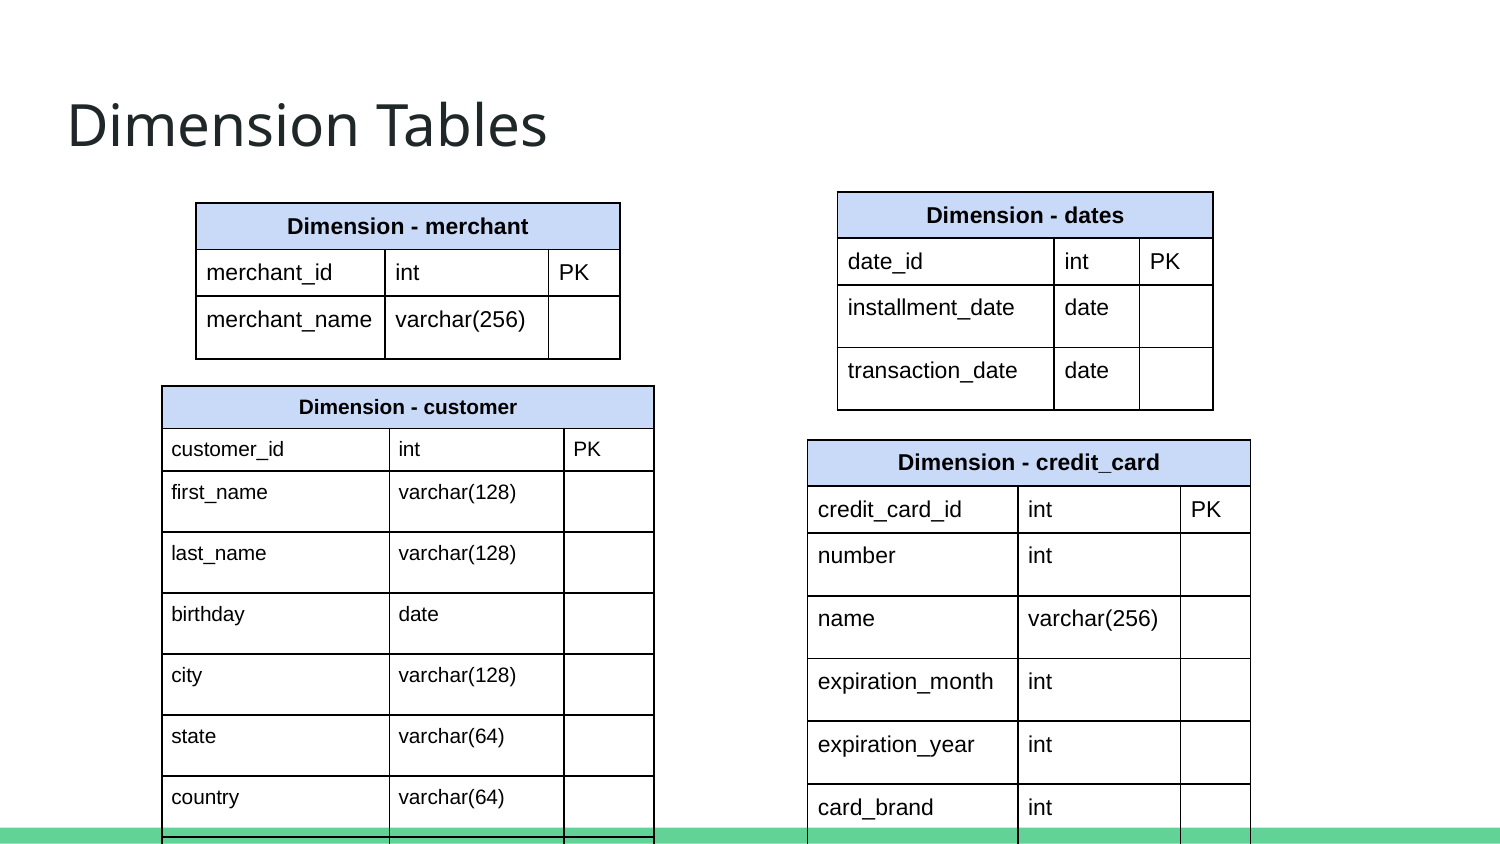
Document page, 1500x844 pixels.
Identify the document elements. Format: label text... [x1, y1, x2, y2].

table_cell varchar(256) [386, 297, 548, 358]
table_cell int [1019, 785, 1180, 844]
table_header Dimension - merchant [197, 204, 619, 249]
table_cell card_brand [808, 785, 1017, 844]
table_cell int [1019, 534, 1180, 595]
table_cell int [1055, 239, 1139, 284]
table_cell PK [565, 429, 653, 470]
table_cell first_name [163, 472, 389, 531]
table_header Dimension - credit_card [808, 441, 1250, 485]
table_header Dimension - customer [163, 387, 653, 428]
table_cell last_name [163, 533, 389, 592]
table_cell installment_date [838, 286, 1053, 347]
table_cell [1181, 659, 1250, 720]
table_cell date [1055, 348, 1139, 409]
table_cell country [163, 777, 389, 836]
table_cell date [1055, 286, 1139, 347]
table_cell installments_value [163, 838, 389, 844]
table_cell [565, 777, 653, 836]
table_cell varchar(64) [390, 777, 563, 836]
table_cell date_id [838, 239, 1053, 284]
table_cell [1181, 785, 1250, 844]
table_cell varchar(128) [390, 655, 563, 714]
table_cell [549, 297, 619, 358]
table_cell int [1019, 722, 1180, 783]
table_cell transaction_date [838, 348, 1053, 409]
table_cell [565, 594, 653, 653]
table_header Dimension - dates [838, 193, 1212, 237]
table_cell city [163, 655, 389, 714]
table_cell [565, 472, 653, 531]
table_cell [565, 838, 653, 844]
title Dimension Tables [51, 72, 1449, 167]
table_cell PK [549, 250, 619, 295]
table_cell [565, 655, 653, 714]
table_cell [1181, 597, 1250, 658]
table_cell expiration_year [808, 722, 1017, 783]
table_cell [565, 533, 653, 592]
table_cell [1140, 286, 1212, 347]
table_cell varchar(128) [390, 472, 563, 531]
table_cell credit_card_id [808, 487, 1017, 532]
table_cell int [390, 429, 563, 470]
table_cell int [386, 250, 548, 295]
table_cell date [390, 594, 563, 653]
table_cell PK [1181, 487, 1250, 532]
table_cell merchant_name [197, 297, 384, 358]
table_cell birthday [163, 594, 389, 653]
table_cell varchar(256) [1019, 597, 1180, 658]
table_cell [1140, 348, 1212, 409]
table_cell [565, 716, 653, 775]
table_cell [1181, 534, 1250, 595]
table_cell varchar(128) [390, 533, 563, 592]
table_cell state [163, 716, 389, 775]
table_cell decimal(19, 4) [390, 838, 563, 844]
table_cell merchant_id [197, 250, 384, 295]
table_cell number [808, 534, 1017, 595]
table_cell name [808, 597, 1017, 658]
table_cell customer_id [163, 429, 389, 470]
table_cell [1181, 722, 1250, 783]
table_cell varchar(64) [390, 716, 563, 775]
table_cell int [1019, 487, 1180, 532]
table_cell expiration_month [808, 659, 1017, 720]
table_cell int [1019, 659, 1180, 720]
table_cell PK [1140, 239, 1212, 284]
